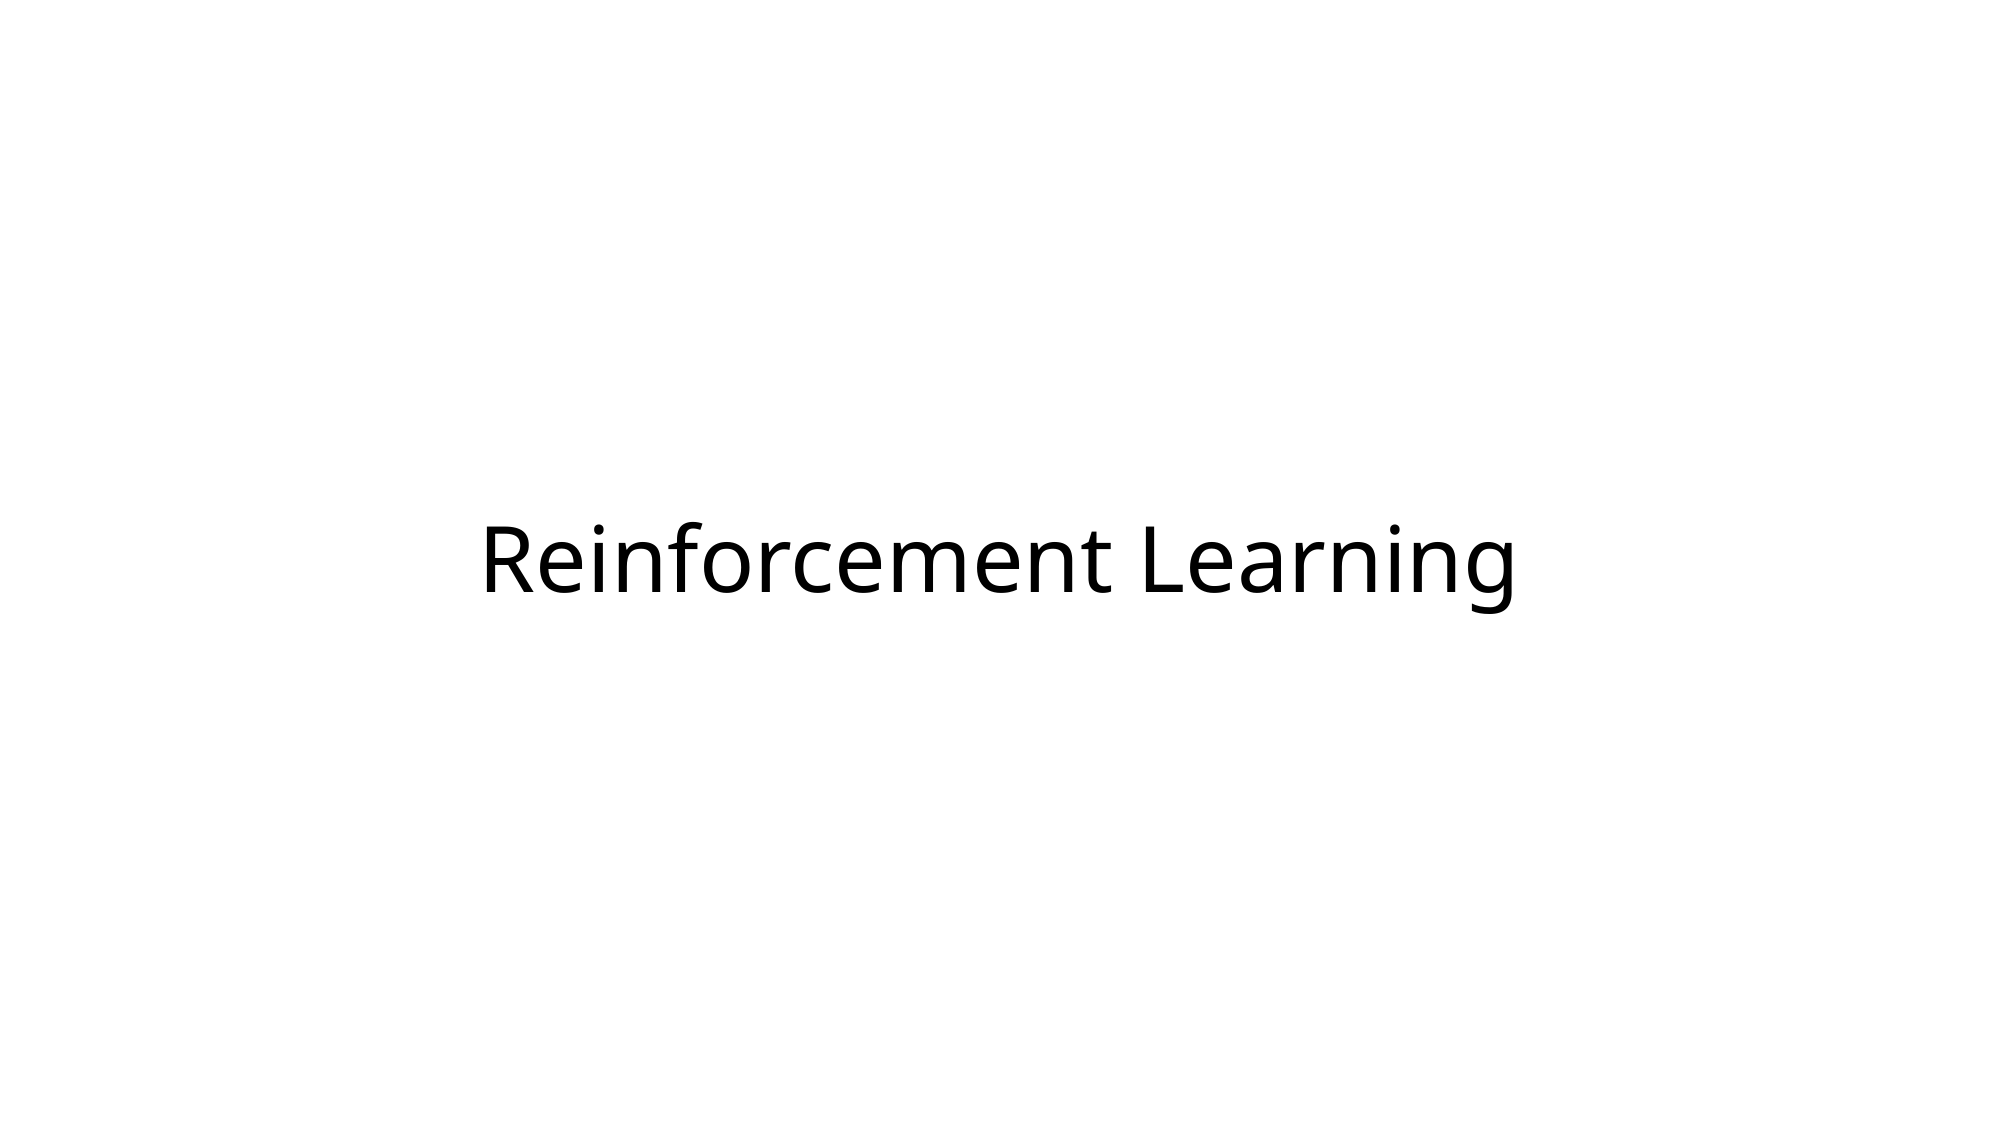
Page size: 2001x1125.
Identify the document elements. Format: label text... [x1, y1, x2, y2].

title Reinforcement Learning [137, 453, 1863, 672]
